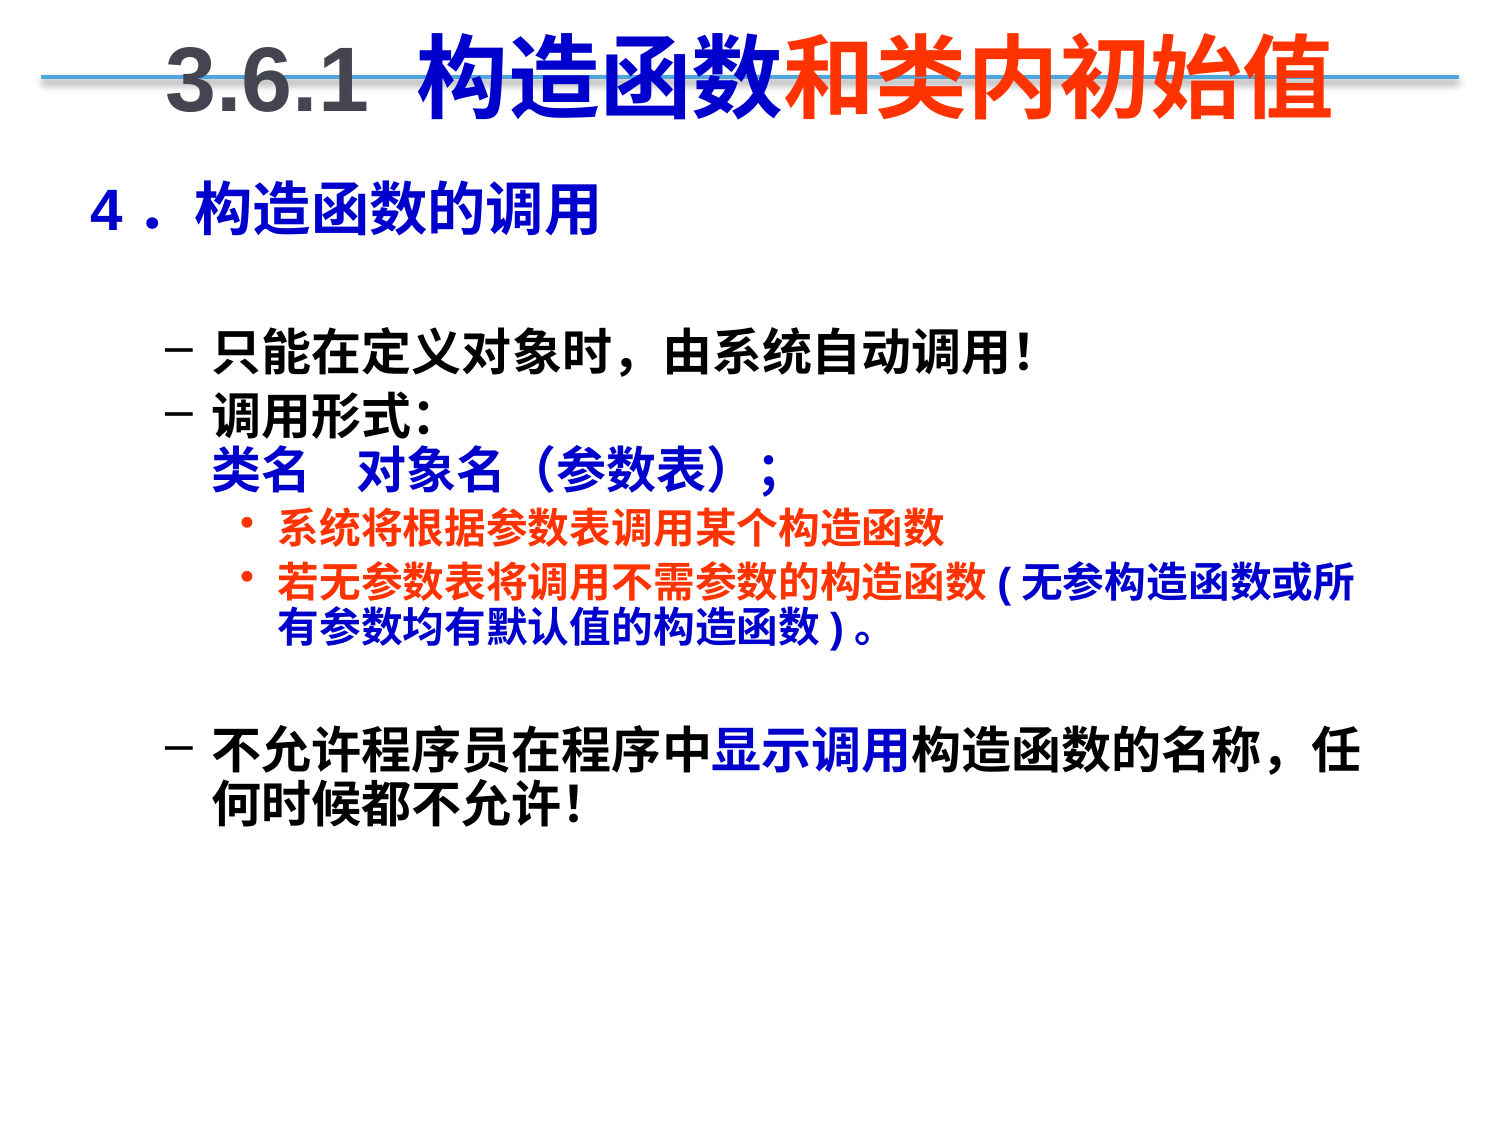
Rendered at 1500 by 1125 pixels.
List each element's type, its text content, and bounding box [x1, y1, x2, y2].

list 4．构造函数的调用 只能在定义对象时，由系统自动调用！ 调用形式： 类名 对象名（参数表）； 系统将根据参数表调用某个构造函数 若无参数表将调用不需参数的构造函数(无参构造函数或所有参数均有默认值的构造函数)。 不允许程序员在程序中显示调用构造函数的名称，任何时候都不允许！ [74, 172, 1412, 977]
text_box 3.6.1 构造函数和类内初始值 [74, 11, 1425, 145]
